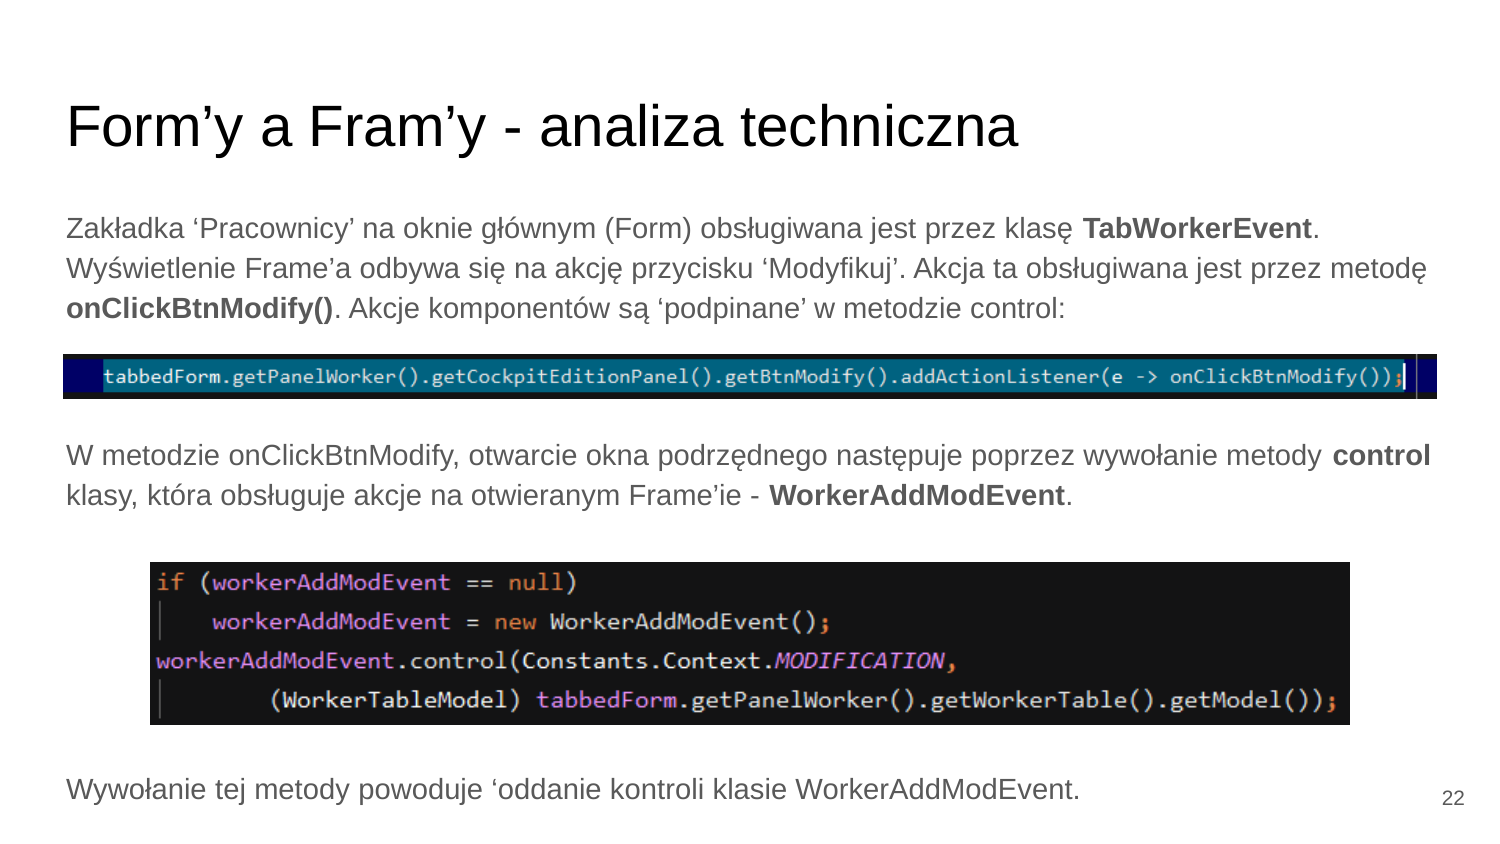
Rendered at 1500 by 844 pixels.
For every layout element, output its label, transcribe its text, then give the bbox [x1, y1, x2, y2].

list Zakładka ‘Pracownicy’ na oknie głównym (Form) obsługiwana jest przez klasę TabWorkerEvent. Wyświetlenie Frame’a odbywa się na akcję przycisku ‘Modyfikuj’. Akcja ta obsługiwana jest przez metodę onClickBtnModify(). Akcje komponentów są ‘podpinane’ w metodzie control: W metodzie onClickBtnModify, otwarcie okna podrzędnego następuje poprzez wywołanie metody control klasy, która obsługuje akcje na otwieranym Frame’ie - WorkerAddModEvent. Wywołanie tej metody powoduje ‘oddanie kontroli klasie WorkerAddModEvent. [51, 189, 1449, 822]
picture [150, 562, 1350, 726]
slide_number 22 [1389, 764, 1480, 830]
title Form’y a Fram’y - analiza techniczna [51, 72, 1449, 167]
picture [63, 353, 1437, 399]
